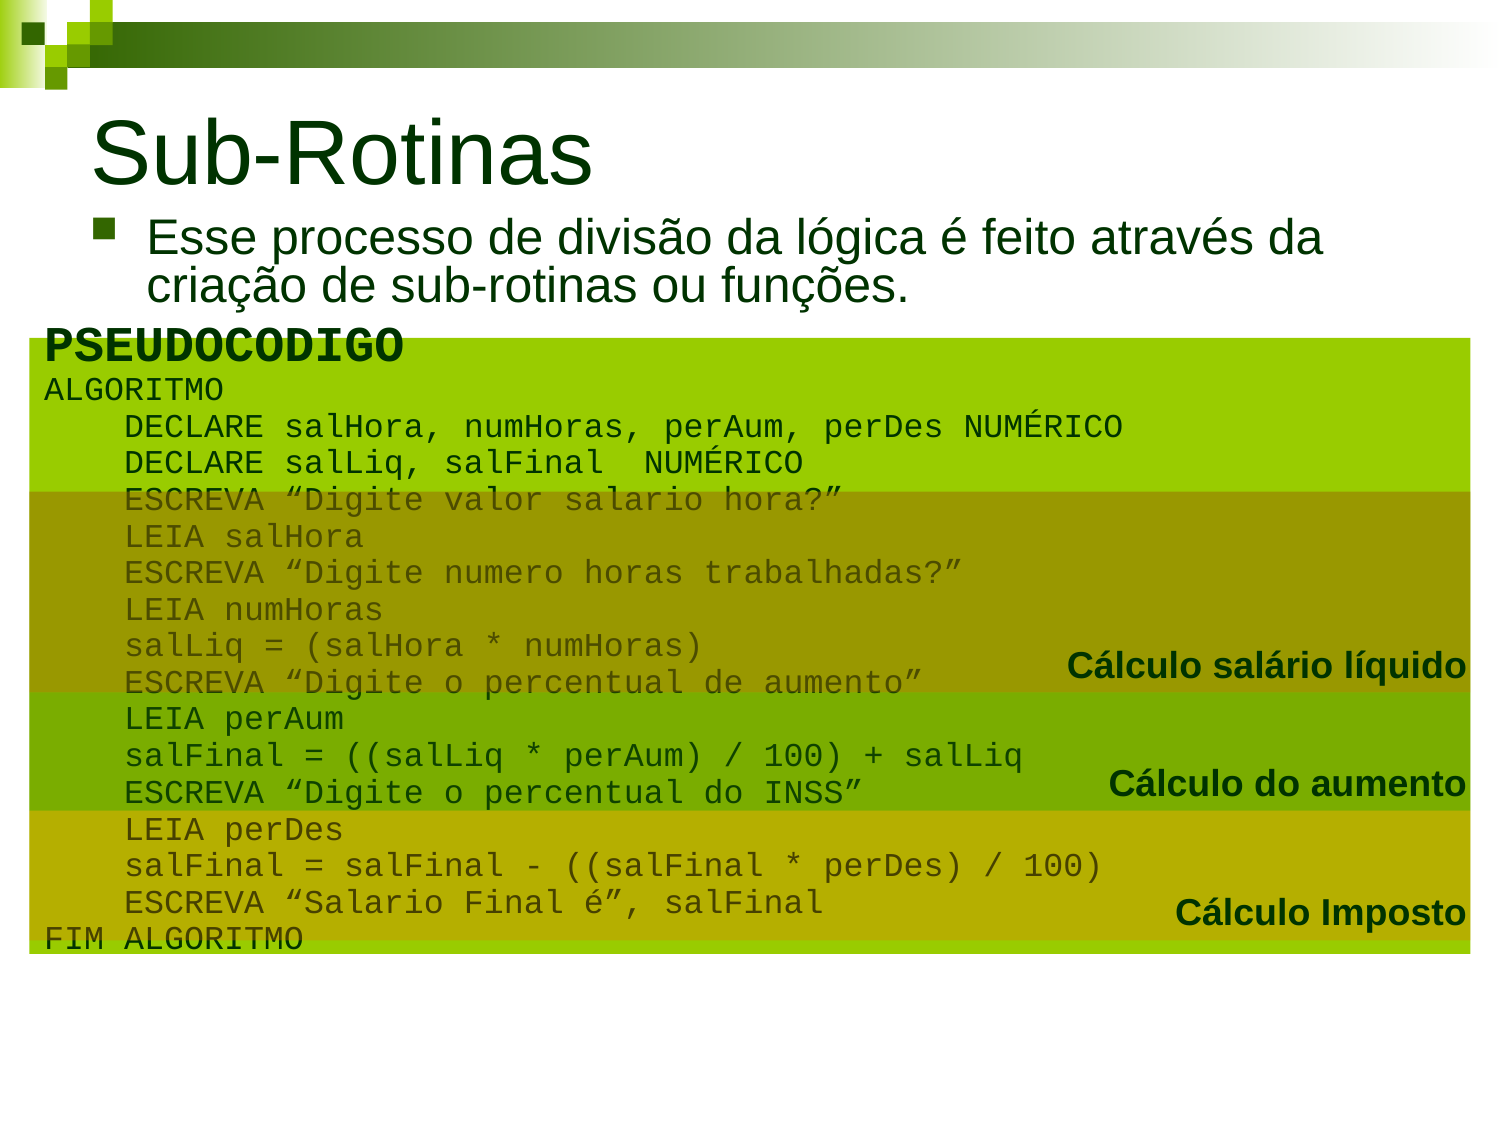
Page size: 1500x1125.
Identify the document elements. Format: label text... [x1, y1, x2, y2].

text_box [29, 692, 1483, 809]
text_box PSEUDOCODIGO ALGORITMO DECLARE salHora, numHoras, perAum, perDes NUMÉRICO DECLARE salLiq, salFinal NUMÉRICO ESCREVA “Digite valor salario hora?” LEIA salHora ESCREVA “Digite numero horas trabalhadas?” LEIA numHoras salLiq = (salHora * numHoras) ESCREVA “Digite o percentual de aumento” LEIA perAum salFinal = ((salLiq * perAum) / 100) + salLiq ESCREVA “Digite o percentual do INSS” LEIA perDes salFinal = salFinal - ((salFinal * perDes) / 100) ESCREVA “Salario Final é”, salFinal FIM ALGORITMO [29, 337, 1471, 491]
list Esse processo de divisão da lógica é feito através da criação de sub-rotinas ou funções. [75, 220, 1425, 327]
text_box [29, 491, 1483, 691]
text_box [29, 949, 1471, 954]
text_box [29, 810, 1483, 941]
title Sub-Rotinas [75, 75, 1425, 220]
